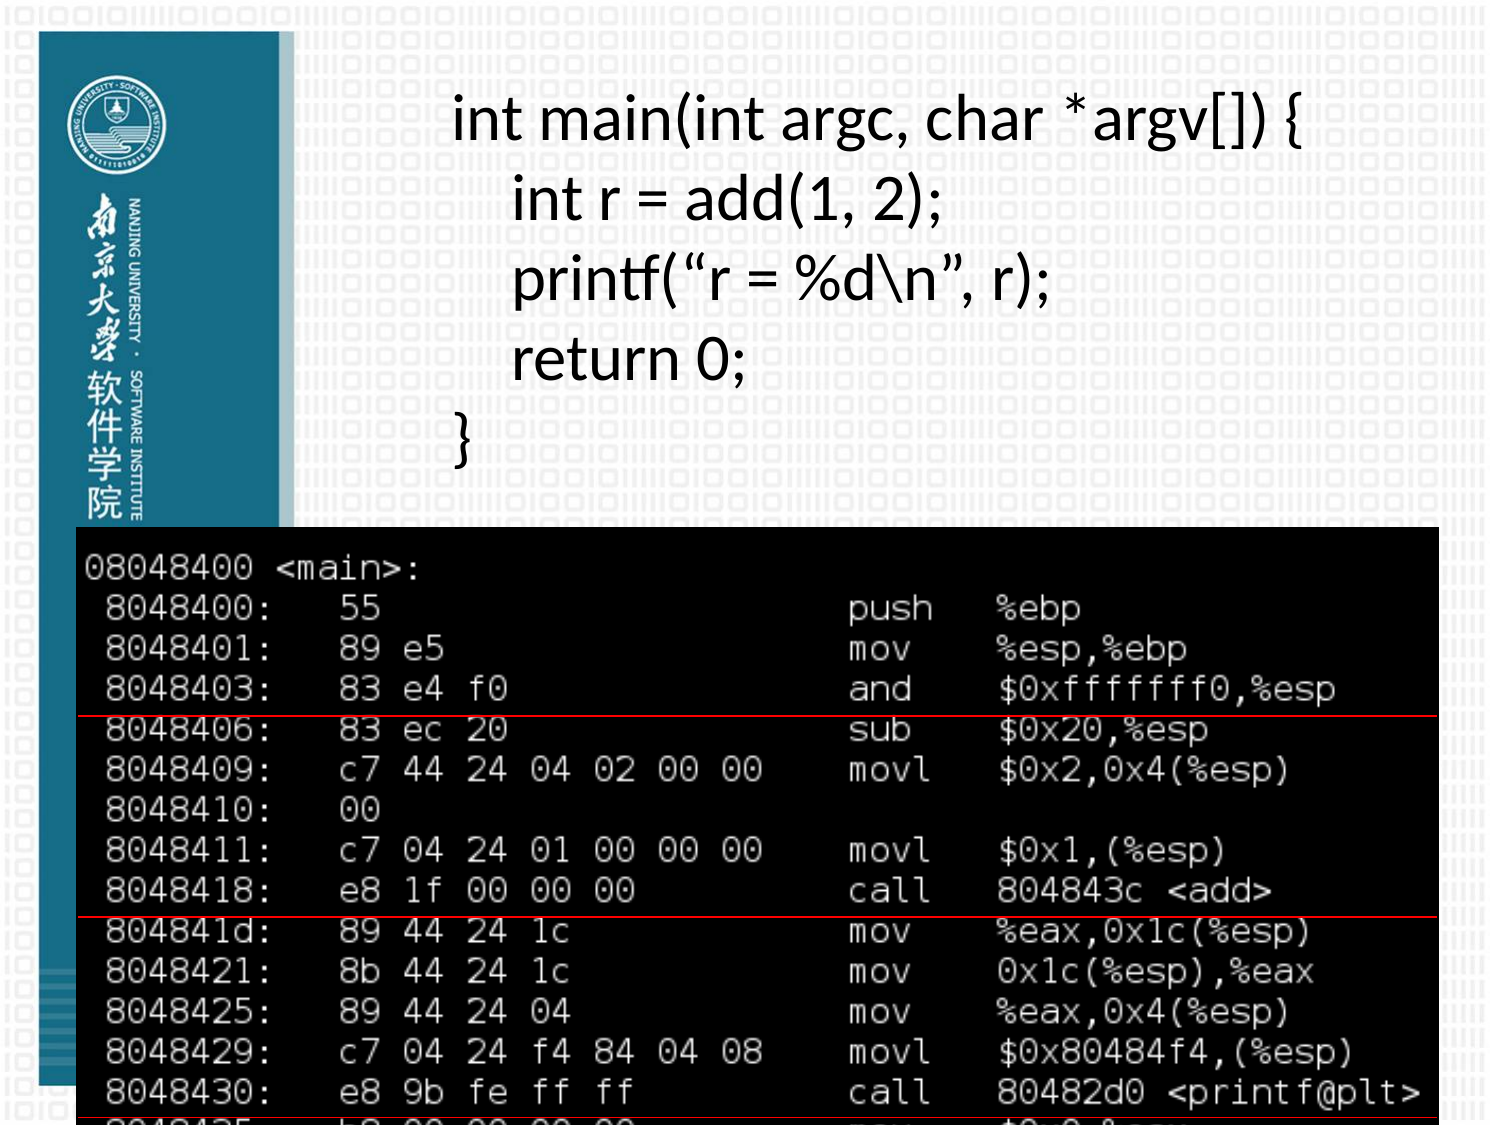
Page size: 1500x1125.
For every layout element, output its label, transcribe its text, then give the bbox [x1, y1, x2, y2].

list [76, 526, 1440, 1125]
text_box int main(int argc, char *argv[]) { int r = add(1, 2); printf(“r = %d\n”, r); return 0; } [436, 66, 1322, 481]
picture [0, 0, 1500, 1125]
